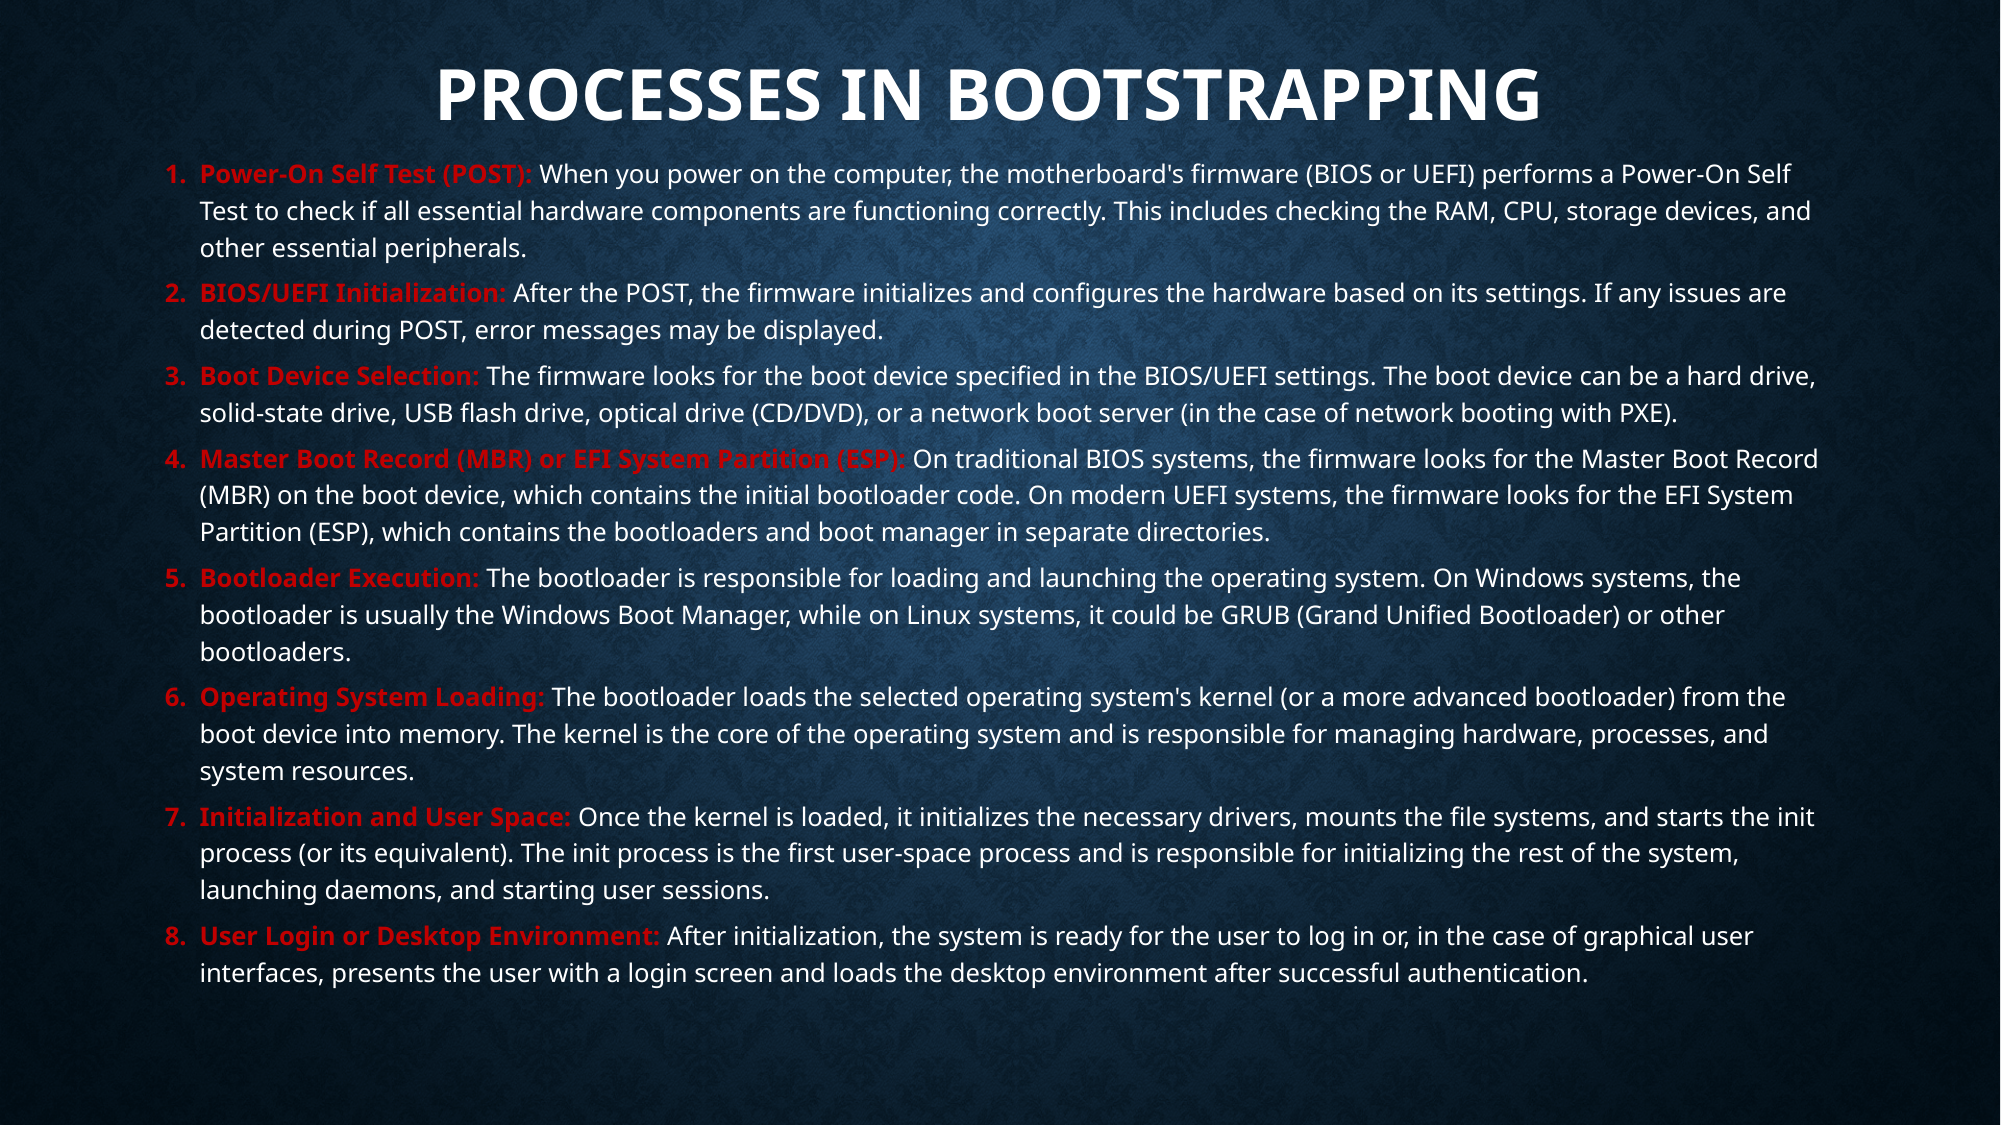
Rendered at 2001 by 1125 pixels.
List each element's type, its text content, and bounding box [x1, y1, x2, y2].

title PROCESSES IN BOOTSTRAPPING [140, 16, 1839, 178]
list Power-On Self Test (POST): When you power on the computer, the motherboard's firmware (BIOS or UEFI) performs a Power-On Self Test to check if all essential hardware components are functioning correctly. This includes checking the RAM, CPU, storage devices, and other essential peripherals. BIOS/UEFI Initialization: After the POST, the firmware initializes and configures the hardware based on its settings. If any issues are detected during POST, error messages may be displayed. Boot Device Selection: The firmware looks for the boot device specified in the BIOS/UEFI settings. The boot device can be a hard drive, solid-state drive, USB flash drive, optical drive (CD/DVD), or a network boot server (in the case of network booting with PXE). Master Boot Record (MBR) or EFI System Partition (ESP): On traditional BIOS systems, the firmware looks for the Master Boot Record (MBR) on the boot device, which contains the initial bootloader code. On modern UEFI systems, the firmware looks for the EFI System Partition (ESP), which contains the bootloaders and boot manager in separate directories. Bootloader Execution: The bootloader is responsible for loading and launching the operating system. On Windows systems, the bootloader is usually the Windows Boot Manager, while on Linux systems, it could be GRUB (Grand Unified Bootloader) or other bootloaders. Operating System Loading: The bootloader loads the selected operating system's kernel (or a more advanced bootloader) from the boot device into memory. The kernel is the core of the operating system and is responsible for managing hardware, processes, and system resources. Initialization and User Space: Once the kernel is loaded, it initializes the necessary drivers, mounts the file systems, and starts the init process (or its equivalent). The init process is the first user-space process and is responsible for initializing the rest of the system, launching daemons, and starting user sessions. User Login or Desktop Environment: After initialization, the system is ready for the user to log in or, in the case of graphical user interfaces, presents the user with a login screen and loads the desktop environment after successful authentication. [149, 144, 1849, 1003]
